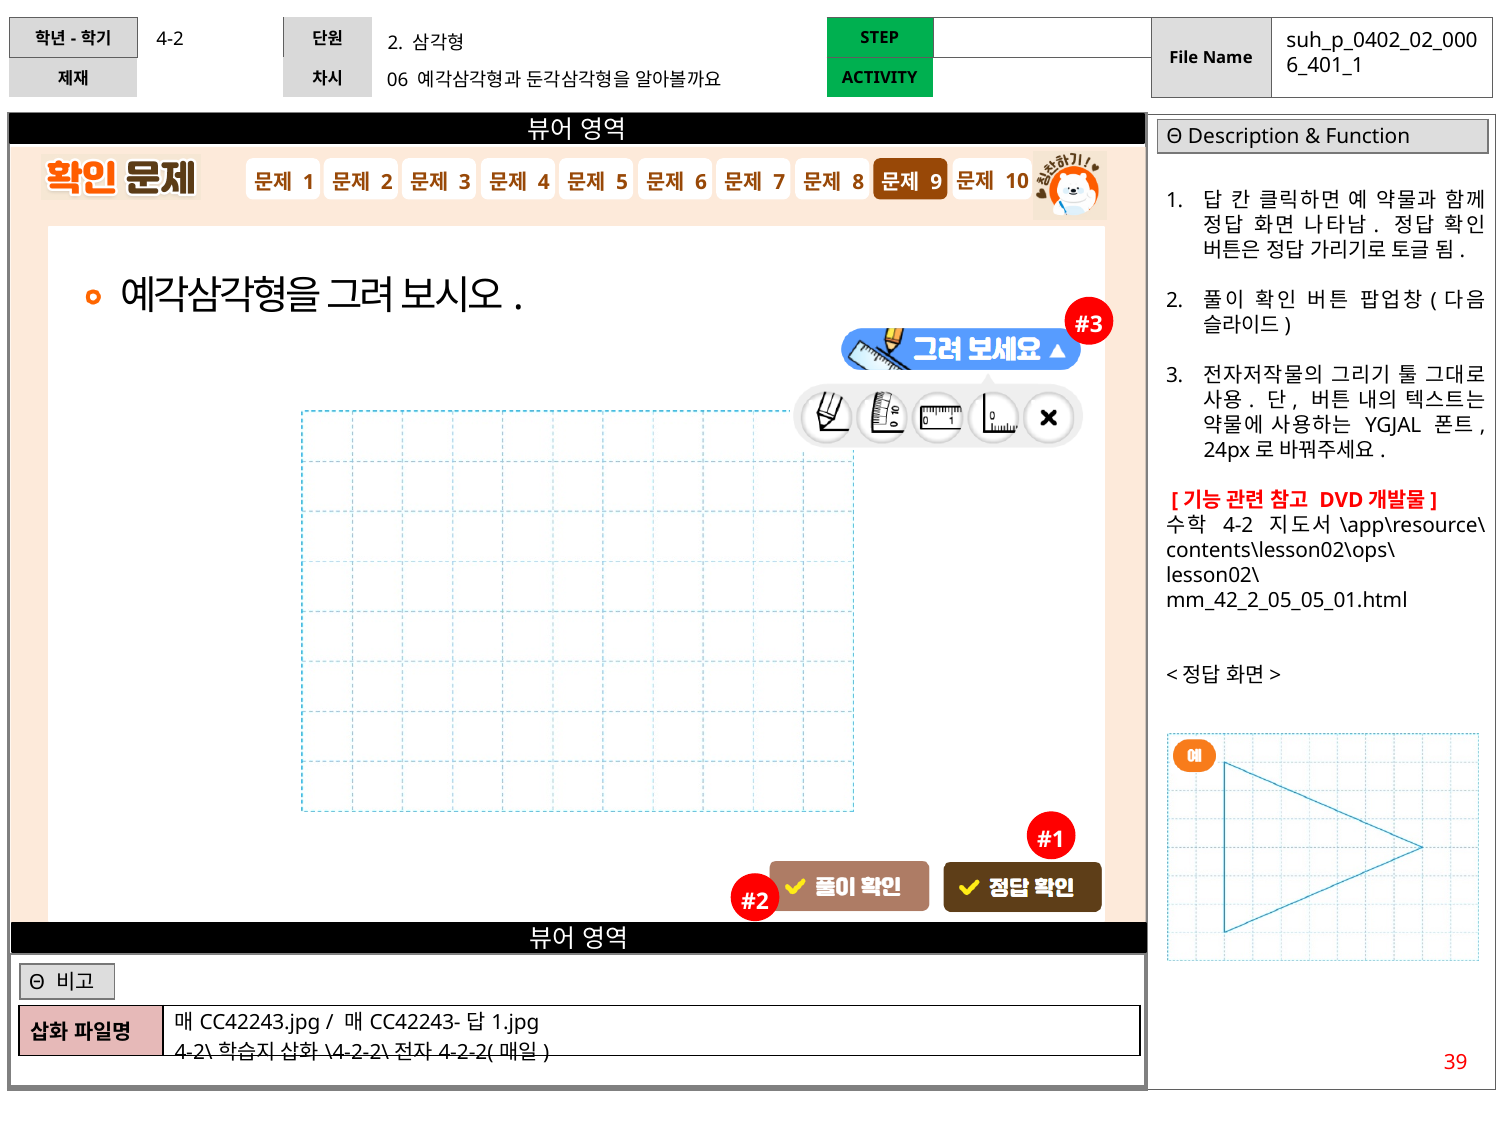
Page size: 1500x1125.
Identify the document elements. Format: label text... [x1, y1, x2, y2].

text_box 2. 삼각형 [372, 23, 828, 48]
picture [301, 322, 1086, 812]
text_box 06 예각삼각형과 둔각삼각형을 알아볼까요 [372, 60, 821, 96]
text_box #1 [1024, 809, 1078, 857]
table_header 매CC42243.jpg / 매CC42243-답1.jpg 4-2\학습지 삽화\4-2-2\전자4-2-2(매일) [164, 1006, 1139, 1055]
table_header Θ Description & Function [1158, 120, 1487, 152]
picture [1033, 151, 1107, 220]
table_header 삽화 파일명 [20, 1006, 162, 1055]
picture [1166, 733, 1479, 961]
picture [941, 858, 1104, 913]
text_box 답 칸 클릭하면 예 약물과 함께 정답 화면 나타남. 정답 확인 버튼은 정답 가리기로 토글 됨. 풀이 확인 버튼 팝업창(다음 슬라이드) 전자저작물의 그리기 툴 그대로 사용. 단, 버튼 내의 텍스트는 약물에 사용하는 YGJAL 폰트, 24px로 바꿔주세요. [기능 관련 참고 DVD개발물] 수학 4-2 지도서\app\resource\contents\lesson02\ops\lesson02\mm_42_2_05_05_01.html <정답 화면> [1151, 179, 1500, 769]
text_box suh_p_0402_02_0006_401_1 [1271, 18, 1500, 84]
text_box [239, 147, 1052, 200]
picture [767, 857, 930, 913]
text_box #3 [1062, 294, 1116, 347]
text_box #2 [728, 871, 768, 924]
picture [41, 154, 201, 200]
text_box 예각삼각형을 그려 보시오. [105, 263, 1109, 326]
text_box 4-2 [141, 18, 284, 55]
picture [82, 285, 103, 307]
